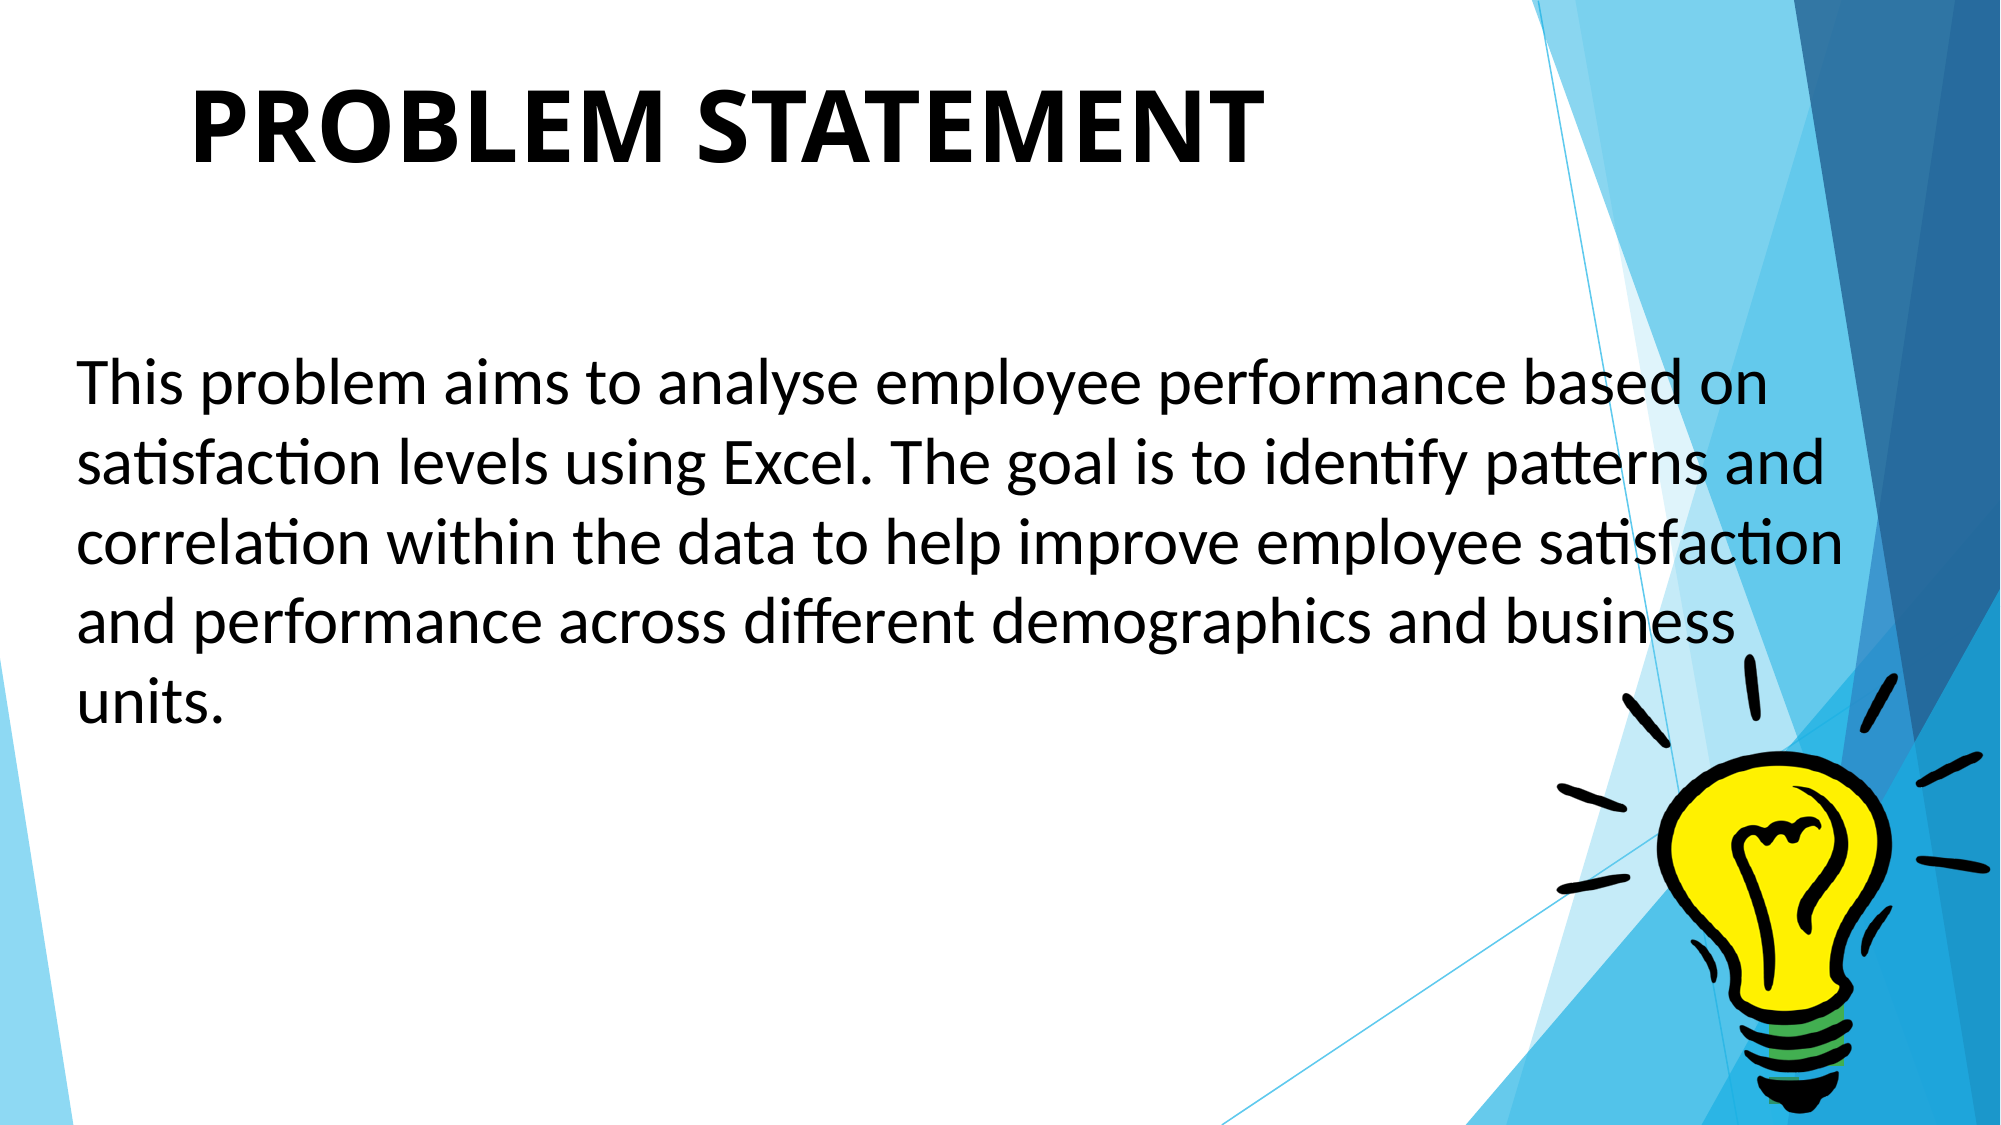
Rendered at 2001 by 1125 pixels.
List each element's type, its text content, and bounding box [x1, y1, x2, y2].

list This problem aims to analyse employee performance based on satisfaction levels using Excel. The goal is to identify patterns and correlation within the data to help improve employee satisfaction and performance across different demographics and business units. [76, 337, 1877, 742]
picture [1546, 644, 2000, 1121]
title PROBLEM STATEMENT [187, 62, 1877, 188]
